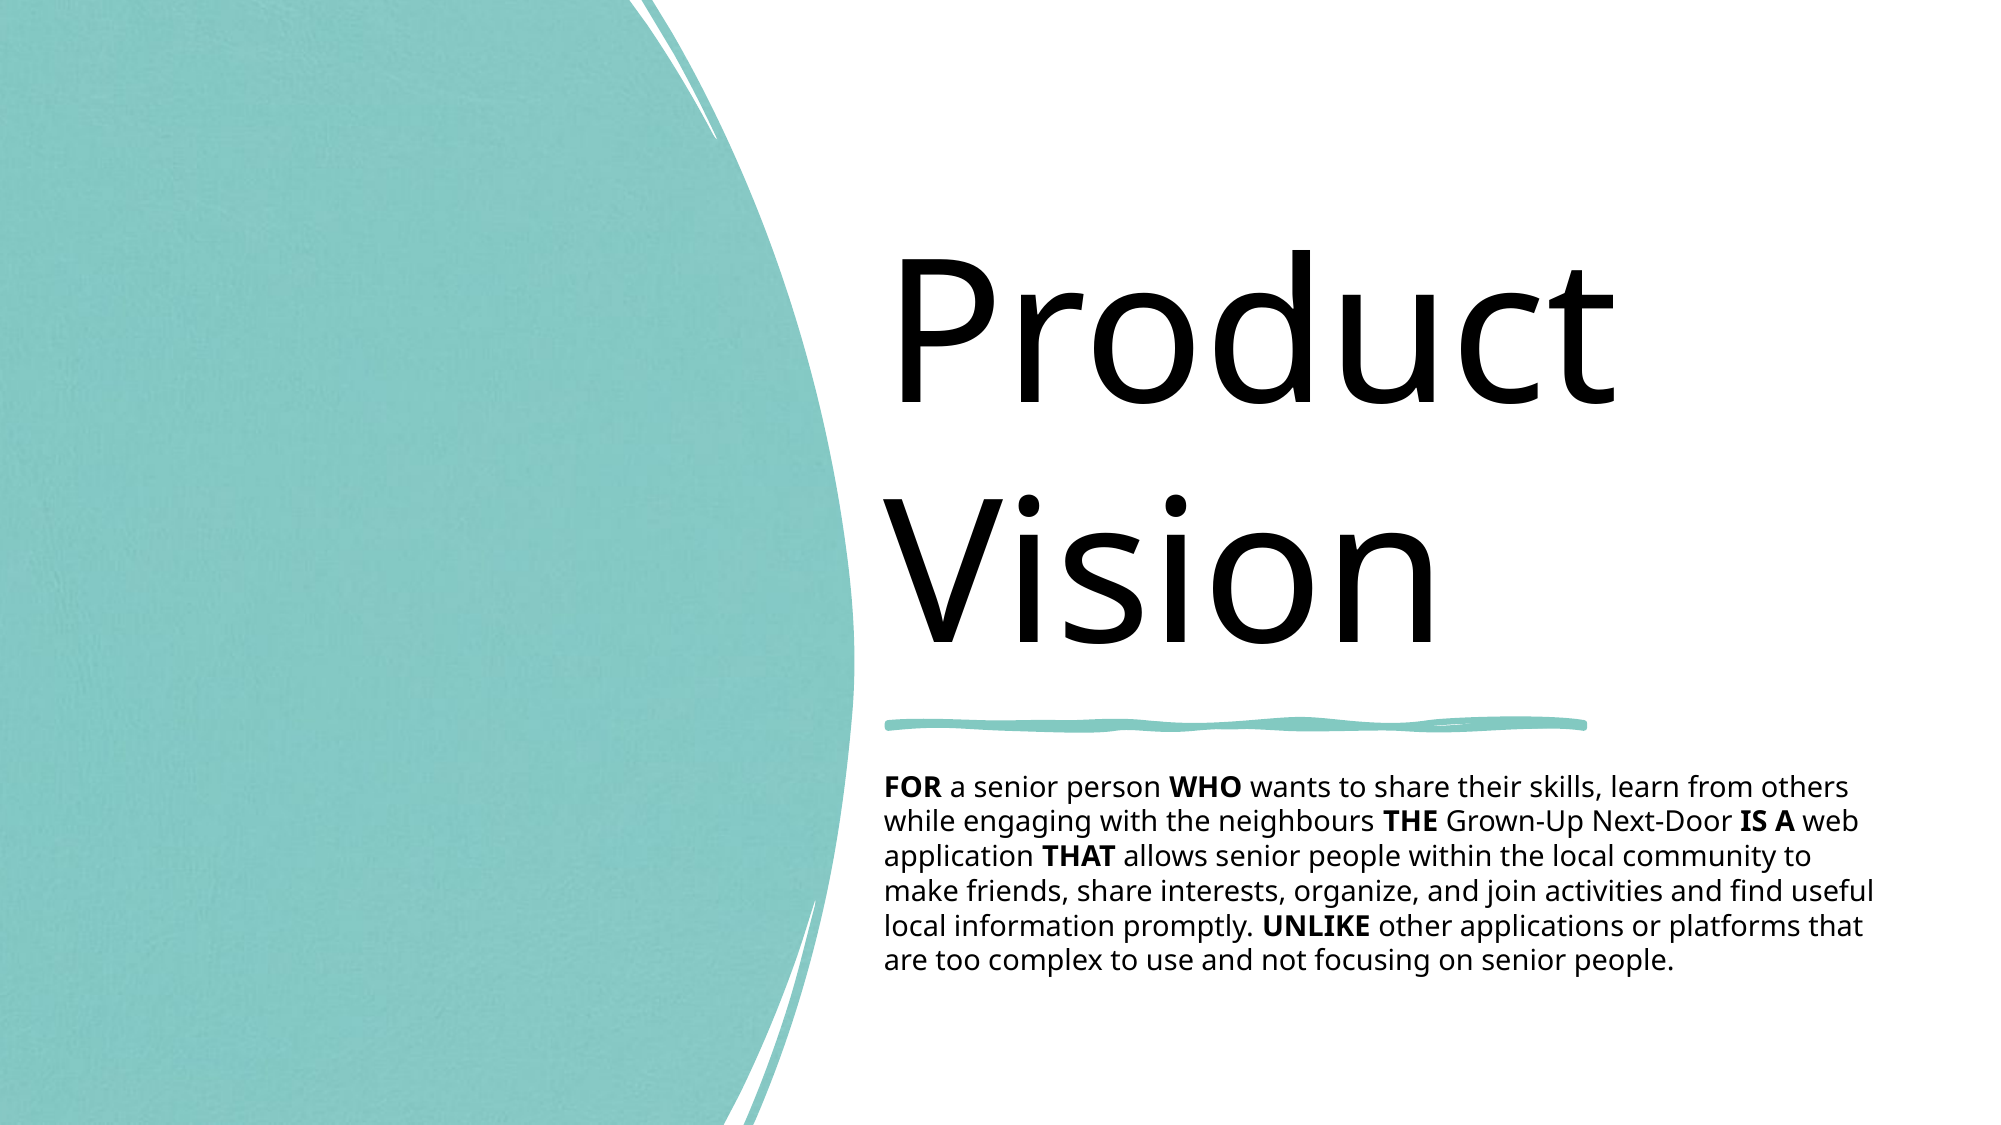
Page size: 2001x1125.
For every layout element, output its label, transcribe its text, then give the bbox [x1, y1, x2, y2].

text_box [886, 718, 1586, 731]
title Product Vision [869, 104, 1895, 690]
subtitle FOR a senior person WHO wants to share their skills, learn from others while engaging with the neighbours THE Grown-Up Next-Door IS A web application THAT allows senior people within the local community to make friends, share interests, organize, and join activities and find useful local information promptly. UNLIKE other applications or platforms that are too complex to use and not focusing on senior people. [869, 760, 1895, 1019]
text_box [855, 0, 2000, 1125]
picture [0, 0, 855, 1125]
